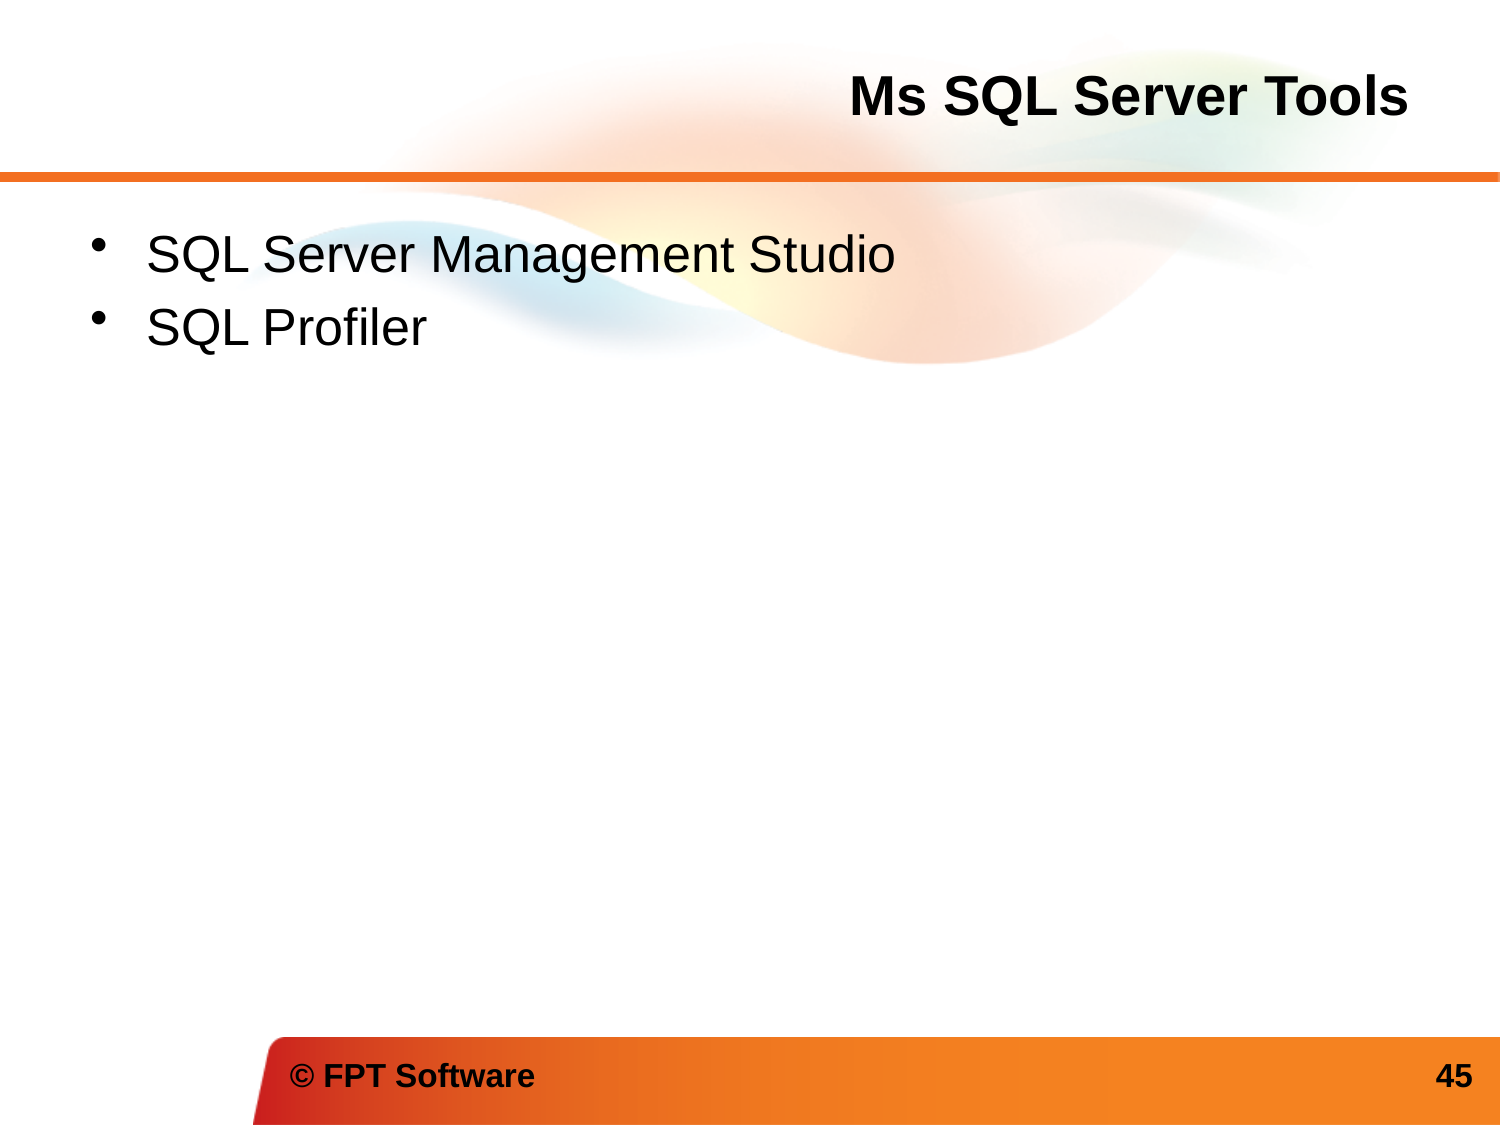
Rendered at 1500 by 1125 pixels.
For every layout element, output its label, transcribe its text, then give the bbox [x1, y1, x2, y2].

picture [0, 0, 1500, 212]
list SQL Server Management Studio SQL Profiler [75, 212, 1425, 1005]
picture [253, 1037, 1500, 1125]
title Ms SQL Server Tools [437, 24, 1425, 161]
